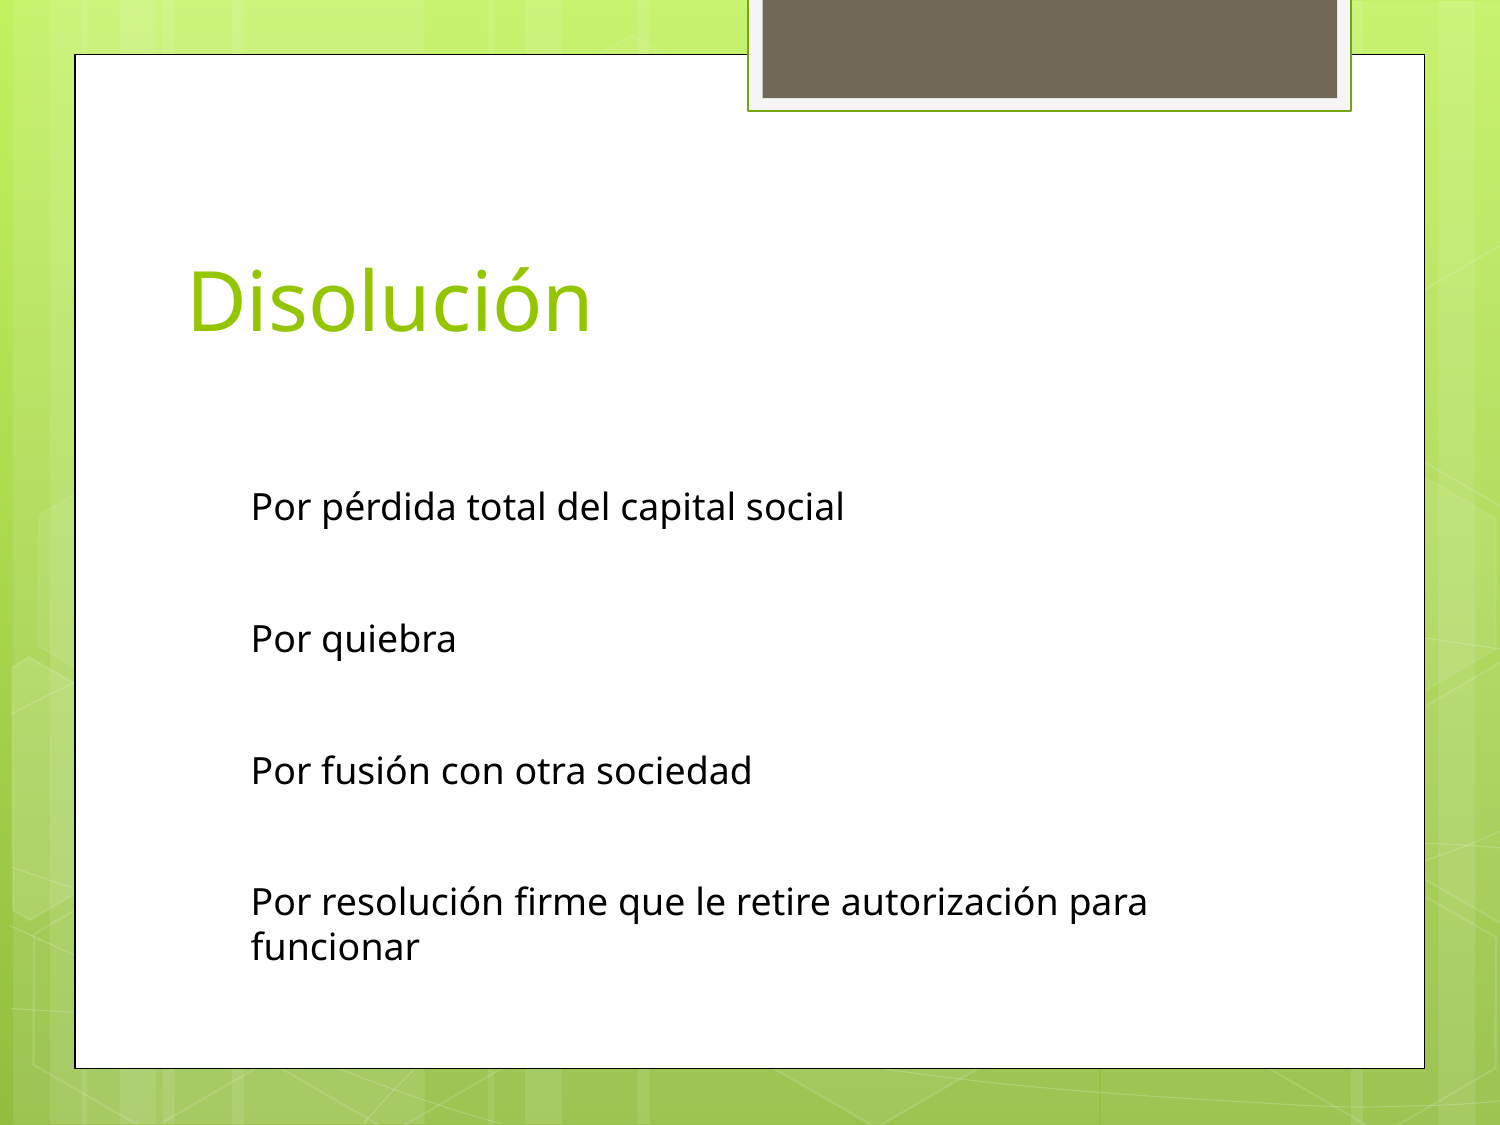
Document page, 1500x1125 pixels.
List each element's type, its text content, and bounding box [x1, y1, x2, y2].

list Por pérdida total del capital social Por quiebra Por fusión con otra sociedad Por resolución firme que le retire autorización para funcionar [160, 375, 1273, 951]
title Disolución [171, 168, 1323, 356]
